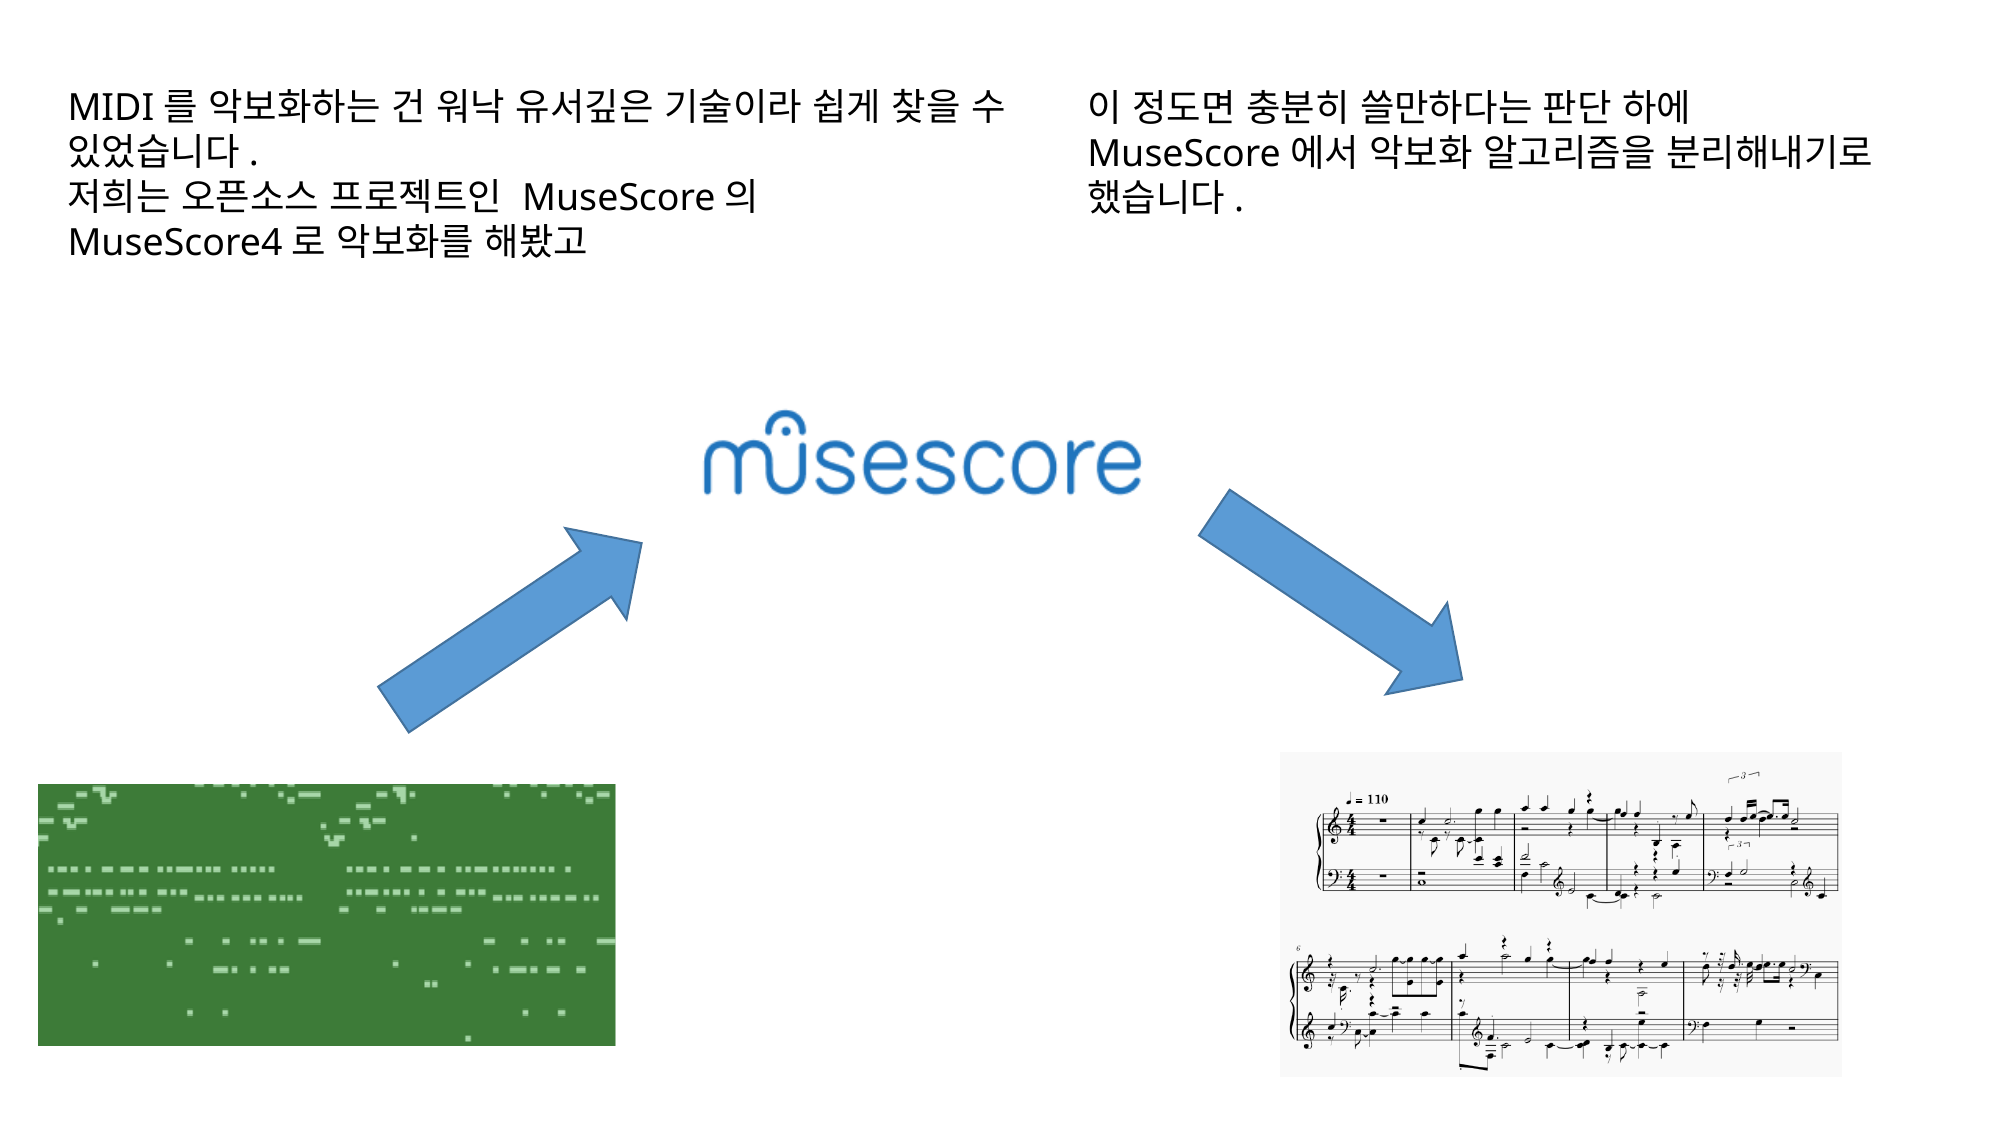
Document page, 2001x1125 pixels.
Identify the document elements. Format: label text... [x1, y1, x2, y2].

text_box MIDI를 악보화하는 건 워낙 유서깊은 기술이라 쉽게 찾을 수 있었습니다. 저희는 오픈소스 프로젝트인 MuseScore의 MuseScore4로 악보화를 해봤고 [52, 75, 1053, 271]
text_box 이 정도면 충분히 쓸만하다는 판단 하에 MuseScore에서 악보화 알고리즘을 분리해내기로 했습니다. [1072, 76, 1906, 227]
picture [37, 784, 616, 1046]
picture [1280, 752, 1842, 1077]
picture [689, 390, 1177, 529]
text_box [376, 526, 643, 734]
text_box [1197, 488, 1464, 696]
